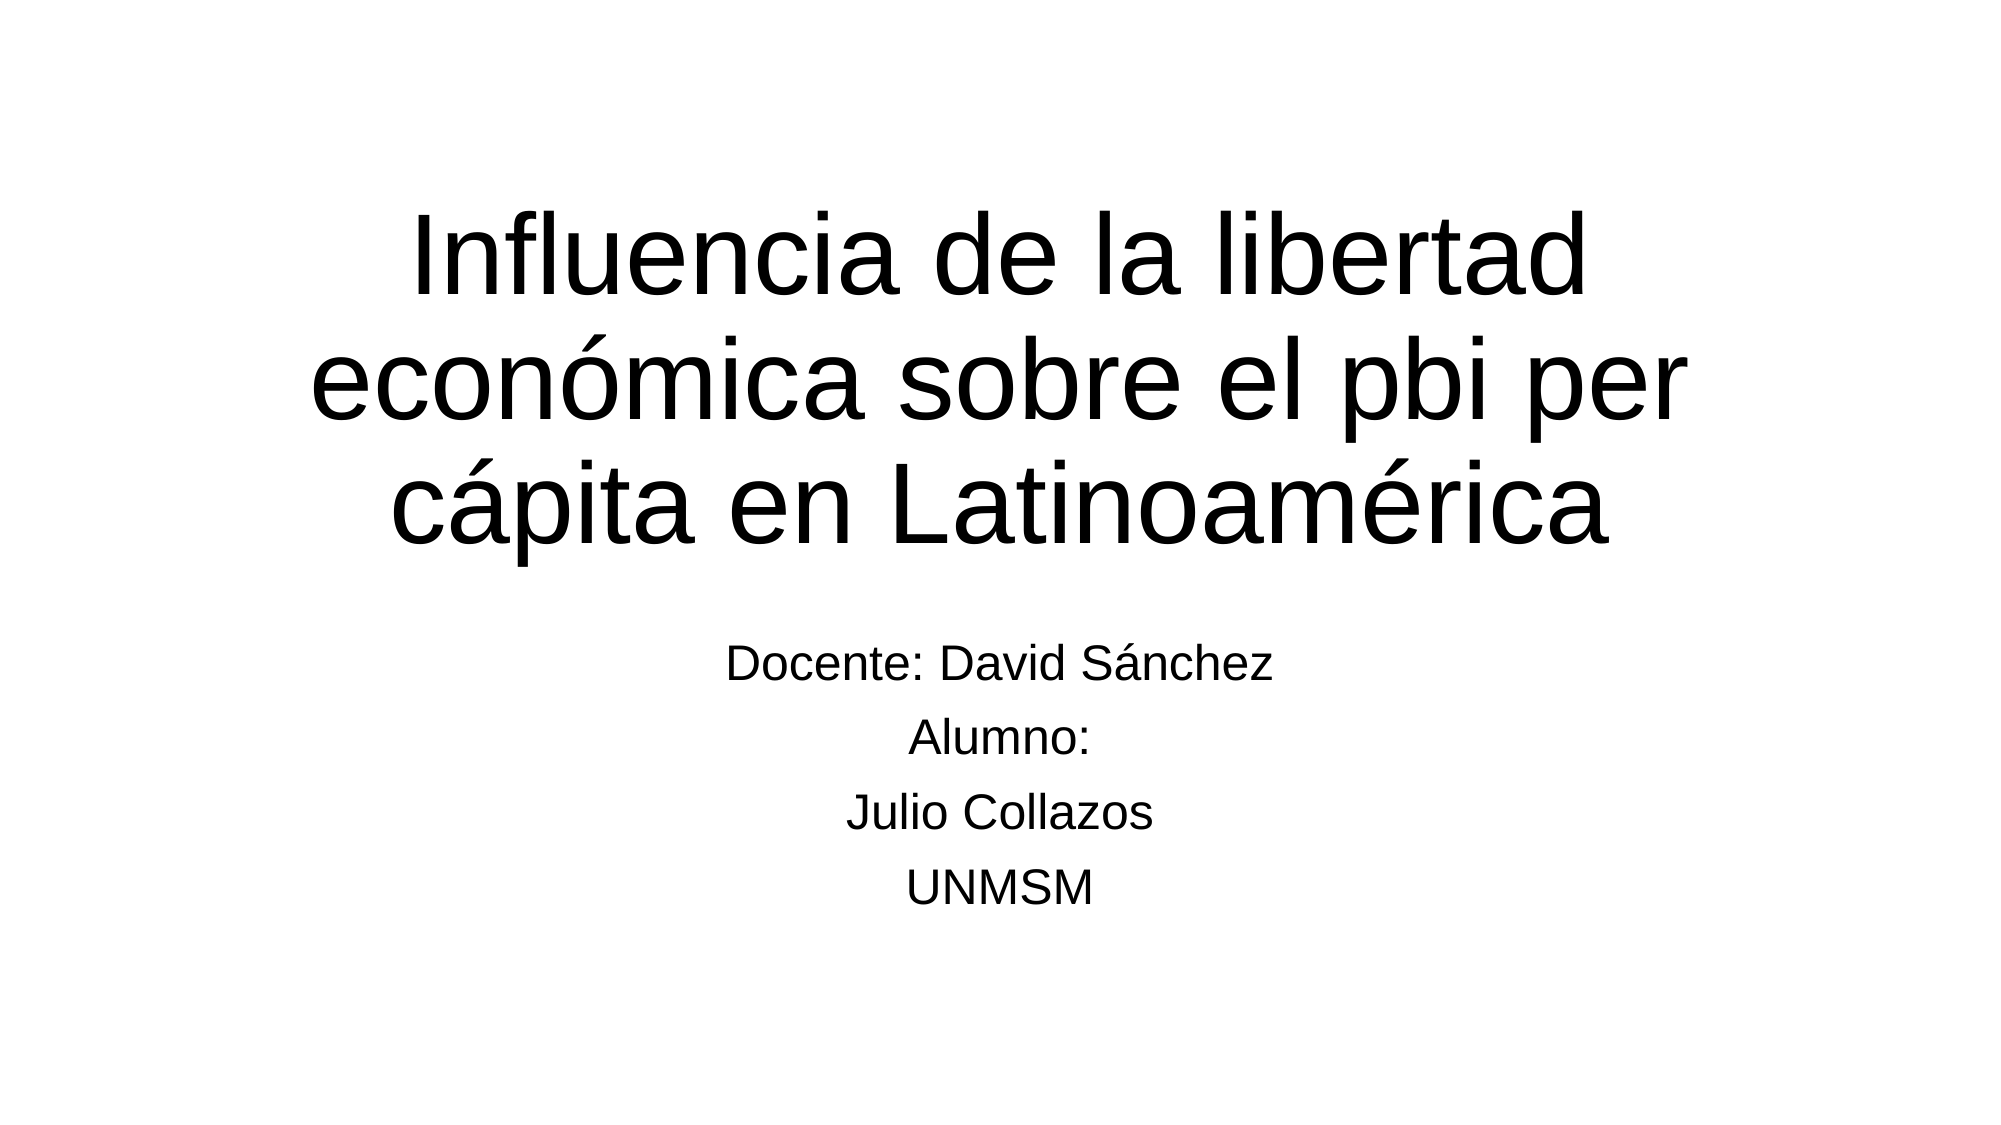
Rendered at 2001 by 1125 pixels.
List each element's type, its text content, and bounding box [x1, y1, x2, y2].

subtitle Docente: David Sánchez Alumno: Julio Collazos UNMSM [249, 629, 1750, 941]
title Influencia de la libertad económica sobre el pbi per cápita en Latinoamérica [249, 184, 1750, 576]
